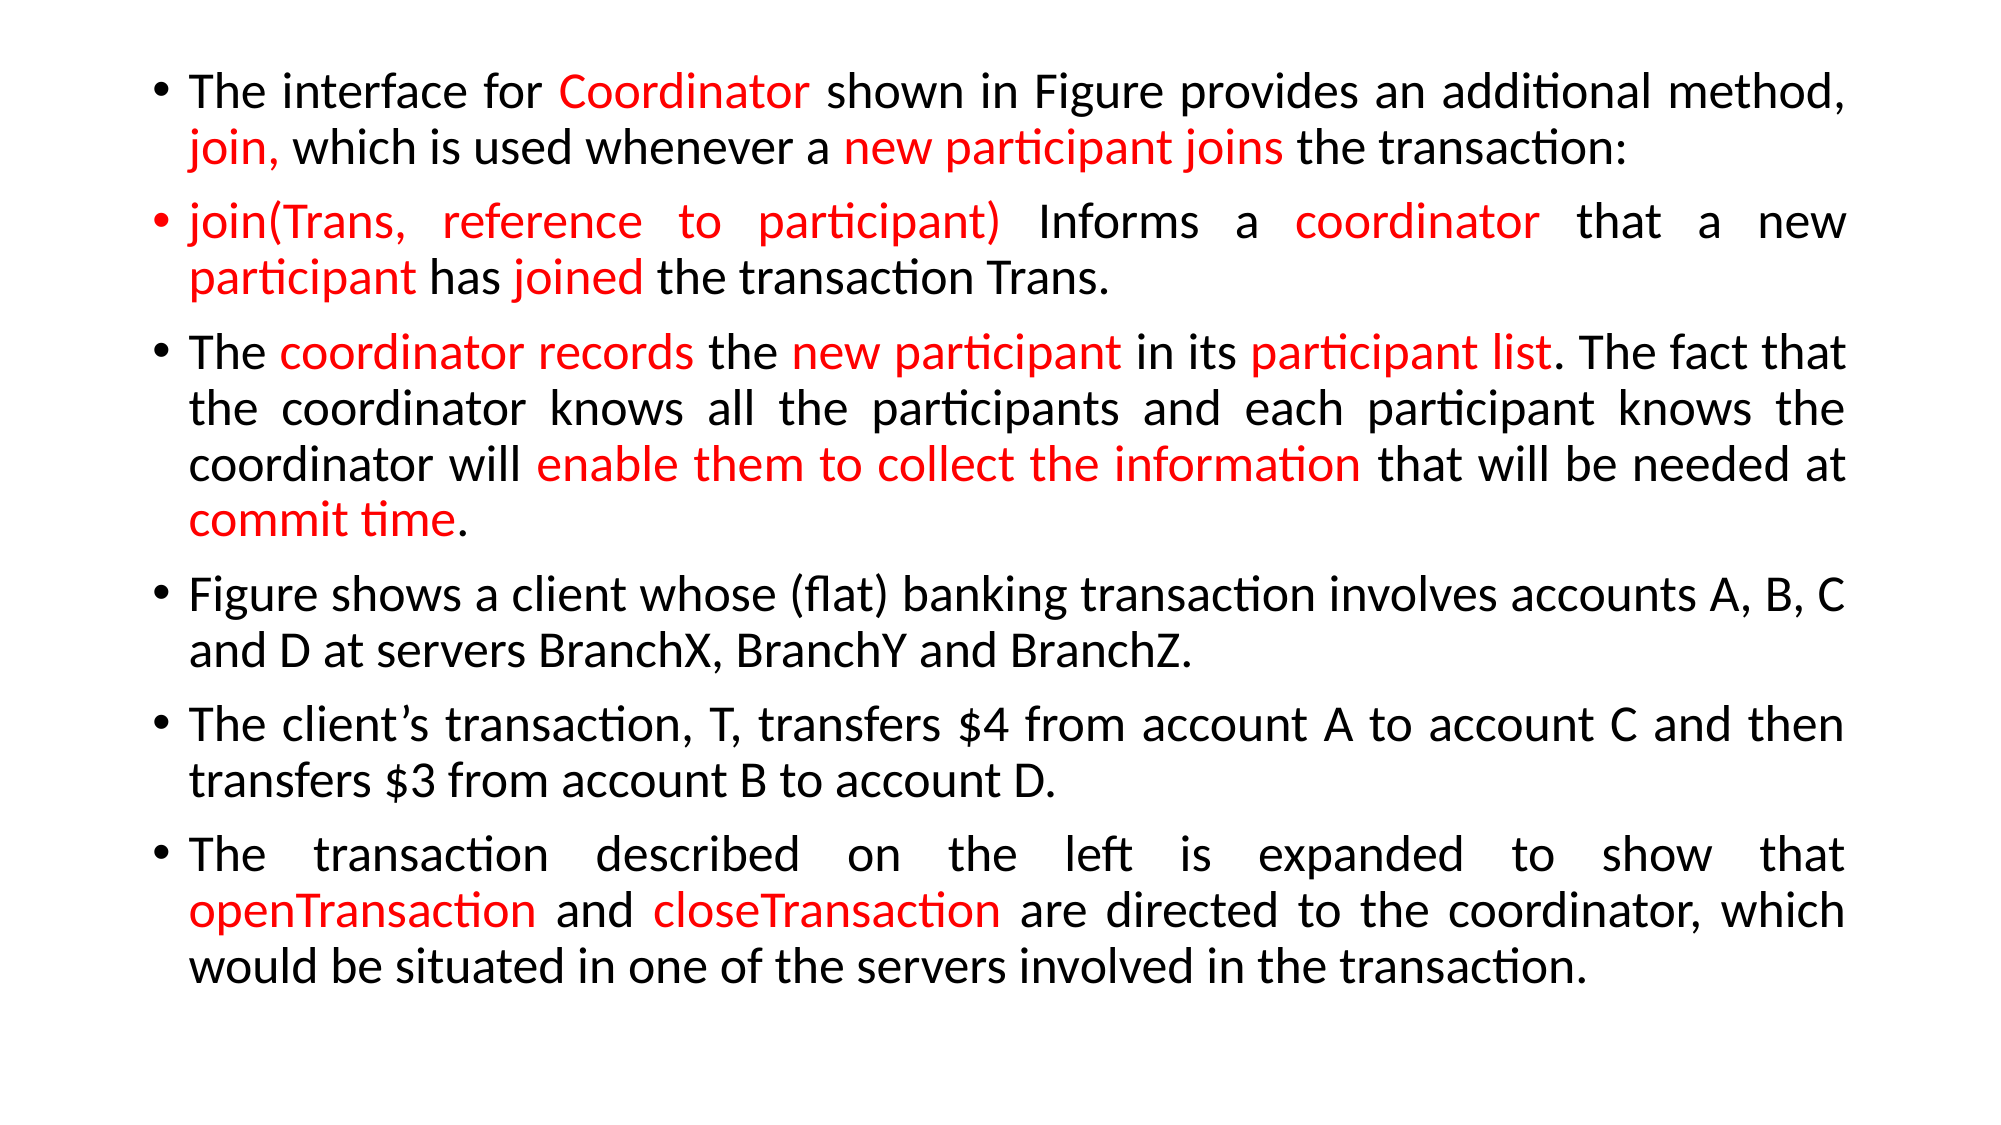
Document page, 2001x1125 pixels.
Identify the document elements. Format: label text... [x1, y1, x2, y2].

list The interface for Coordinator shown in Figure provides an additional method, join, which is used whenever a new participant joins the transaction: join(Trans, reference to participant) Informs a coordinator that a new participant has joined the transaction Trans. The coordinator records the new participant in its participant list. The fact that the coordinator knows all the participants and each participant knows the coordinator will enable them to collect the information that will be needed at commit time. Figure shows a client whose (flat) banking transaction involves accounts A, B, C and D at servers BranchX, BranchY and BranchZ. The client’s transaction, T, transfers $4 from account A to account C and then transfers $3 from account B to account D. The transaction described on the left is expanded to show that openTransaction and closeTransaction are directed to the coordinator, which would be situated in one of the servers involved in the transaction. [137, 56, 1863, 1014]
